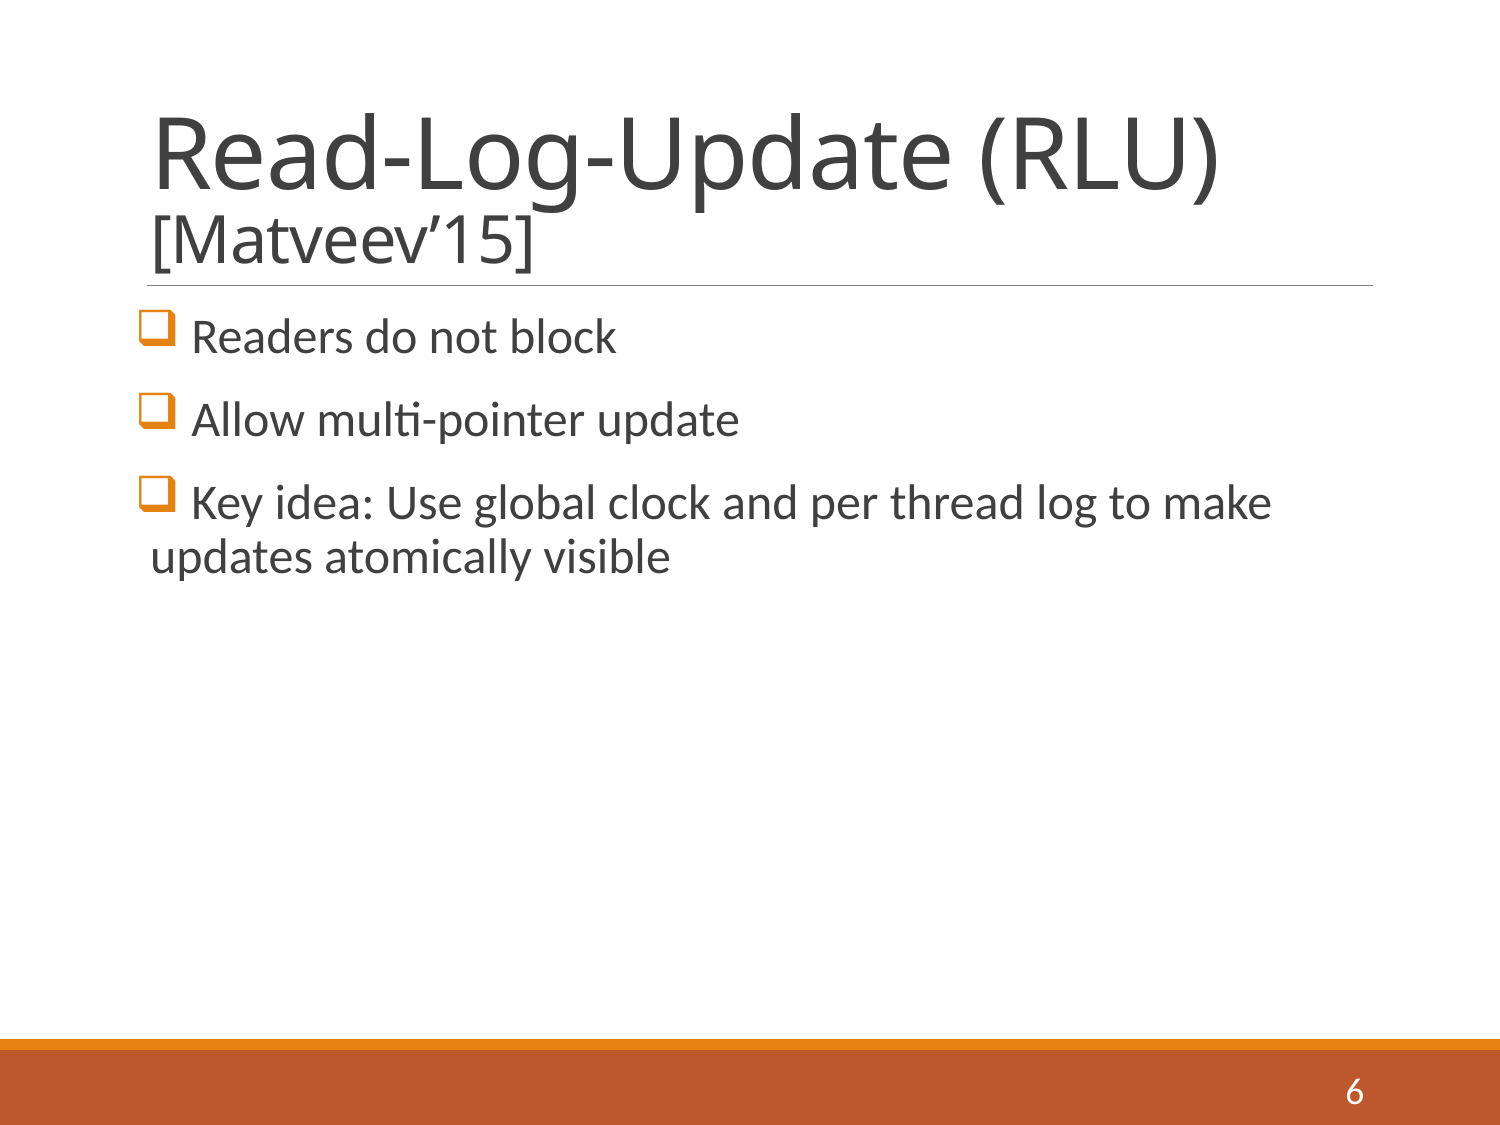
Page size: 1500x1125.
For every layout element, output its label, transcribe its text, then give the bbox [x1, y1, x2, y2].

list Readers do not block Allow multi-pointer update Key idea: Use global clock and per thread log to make updates atomically visible [135, 302, 1373, 963]
title Read-Log-Update (RLU) [Matveev’15] [135, 47, 1479, 285]
slide_number 6 [1218, 1059, 1380, 1120]
